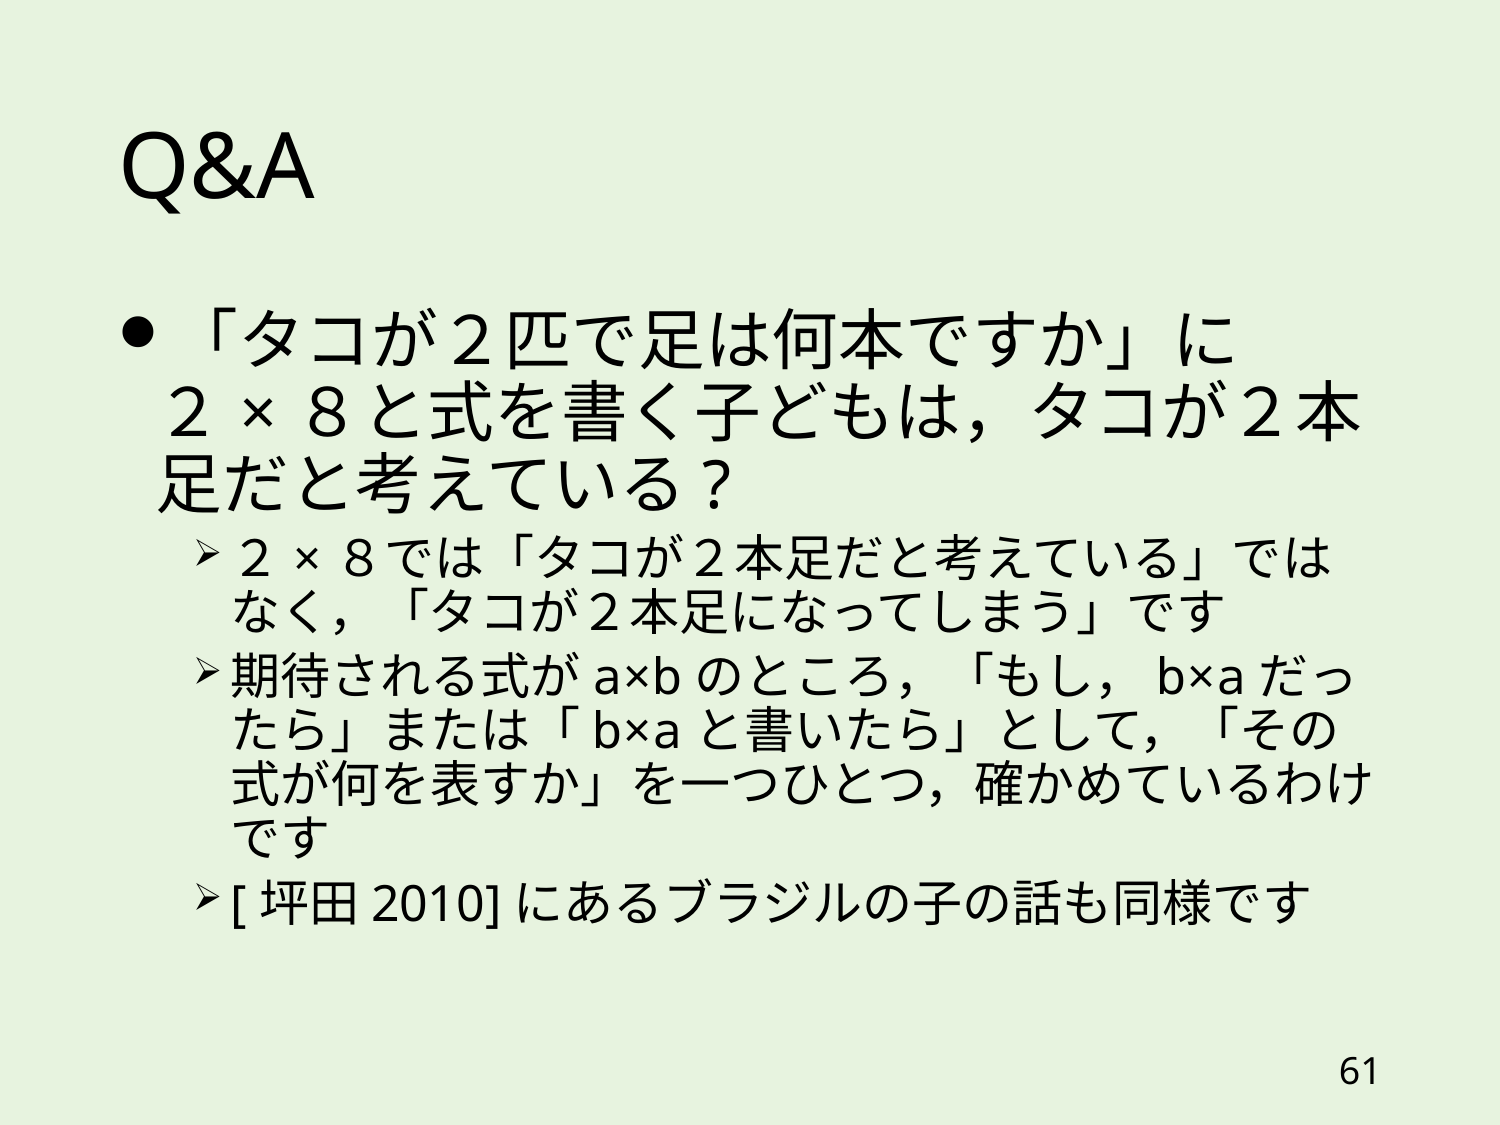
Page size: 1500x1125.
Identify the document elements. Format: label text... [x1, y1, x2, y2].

title Q&A [103, 59, 1397, 278]
slide_number 61 [1059, 1042, 1397, 1103]
list 「タコが２匹で足は何本ですか」に ２×８と式を書く子どもは，タコが２本足だと考えている? ２×８では「タコが２本足だと考えている」ではなく，「タコが２本足になってしまう」です 期待される式がa×bのところ，「もし，b×aだったら」または「b×aと書いたら」として，「その式が何を表すか」を一つひとつ，確かめているわけです [坪田2010]にあるブラジルの子の話も同様です [103, 299, 1397, 1014]
